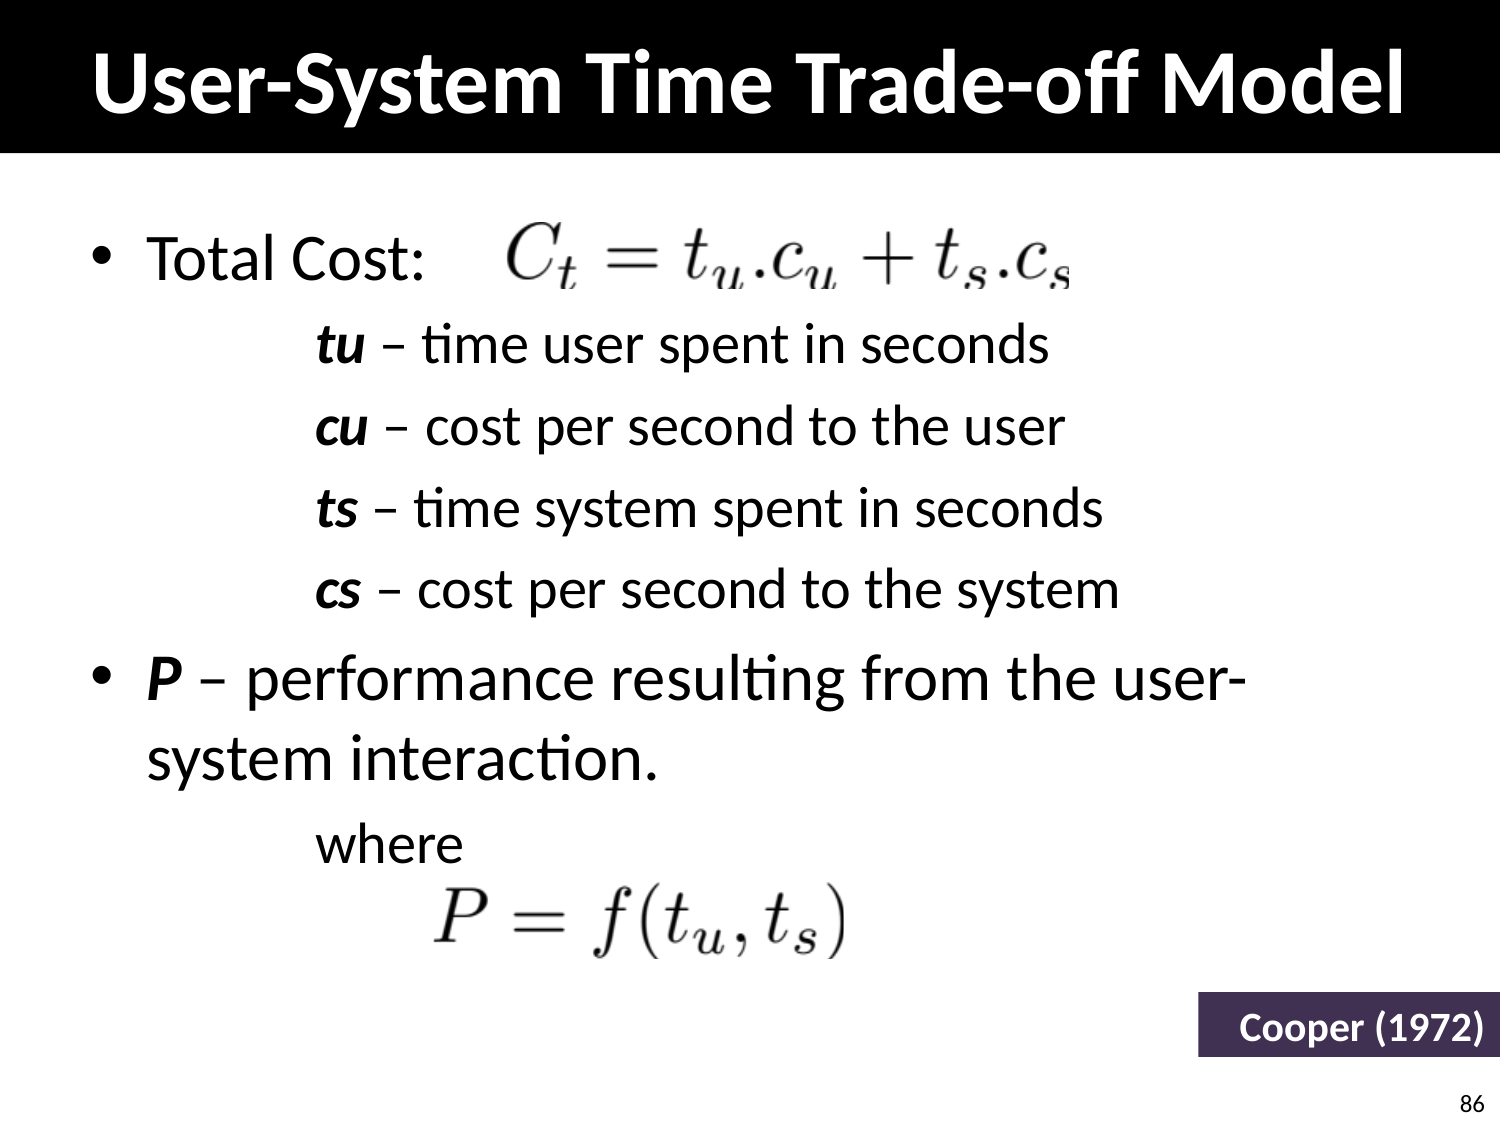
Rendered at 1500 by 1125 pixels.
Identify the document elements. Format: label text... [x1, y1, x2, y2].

picture [432, 881, 844, 960]
text_box Cooper (1972) [1198, 992, 1500, 1057]
slide_number 86 [1149, 1065, 1500, 1125]
picture [506, 222, 1070, 290]
title User-System Time Trade-off Model [0, 0, 1500, 154]
list Total Cost: tu – time user spent in seconds cu – cost per second to the user ts – time system spent in seconds cs – cost per second to the system P – performance resulting from the user-system interaction. where [75, 206, 1425, 1005]
